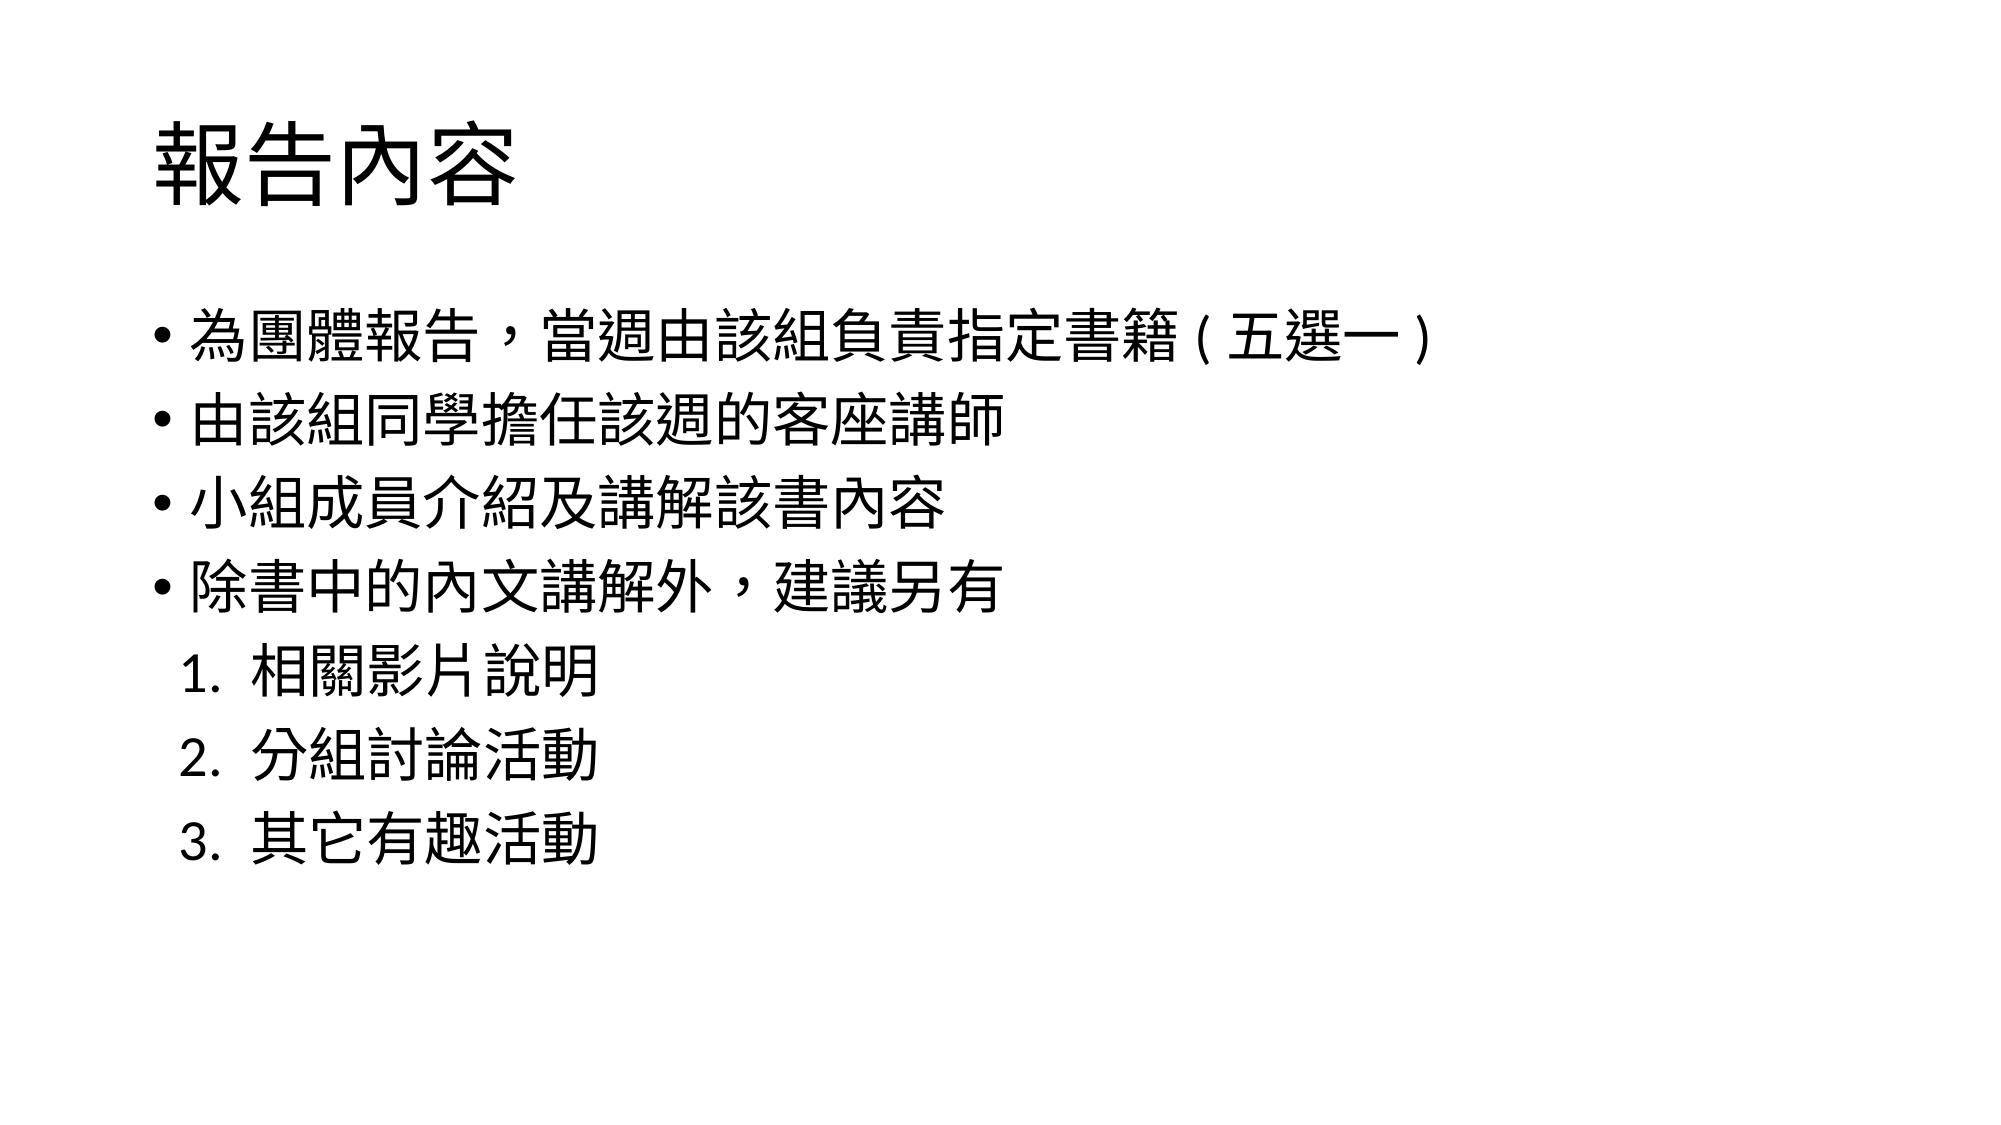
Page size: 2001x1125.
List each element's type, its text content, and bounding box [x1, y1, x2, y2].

list 為團體報告，當週由該組負責指定書籍(五選一) 由該組同學擔任該週的客座講師 小組成員介紹及講解該書內容 除書中的內文講解外，建議另有 1. 相關影片說明 2. 分組討論活動 3. 其它有趣活動 [137, 299, 1863, 1014]
title 報告內容 [137, 59, 1863, 278]
